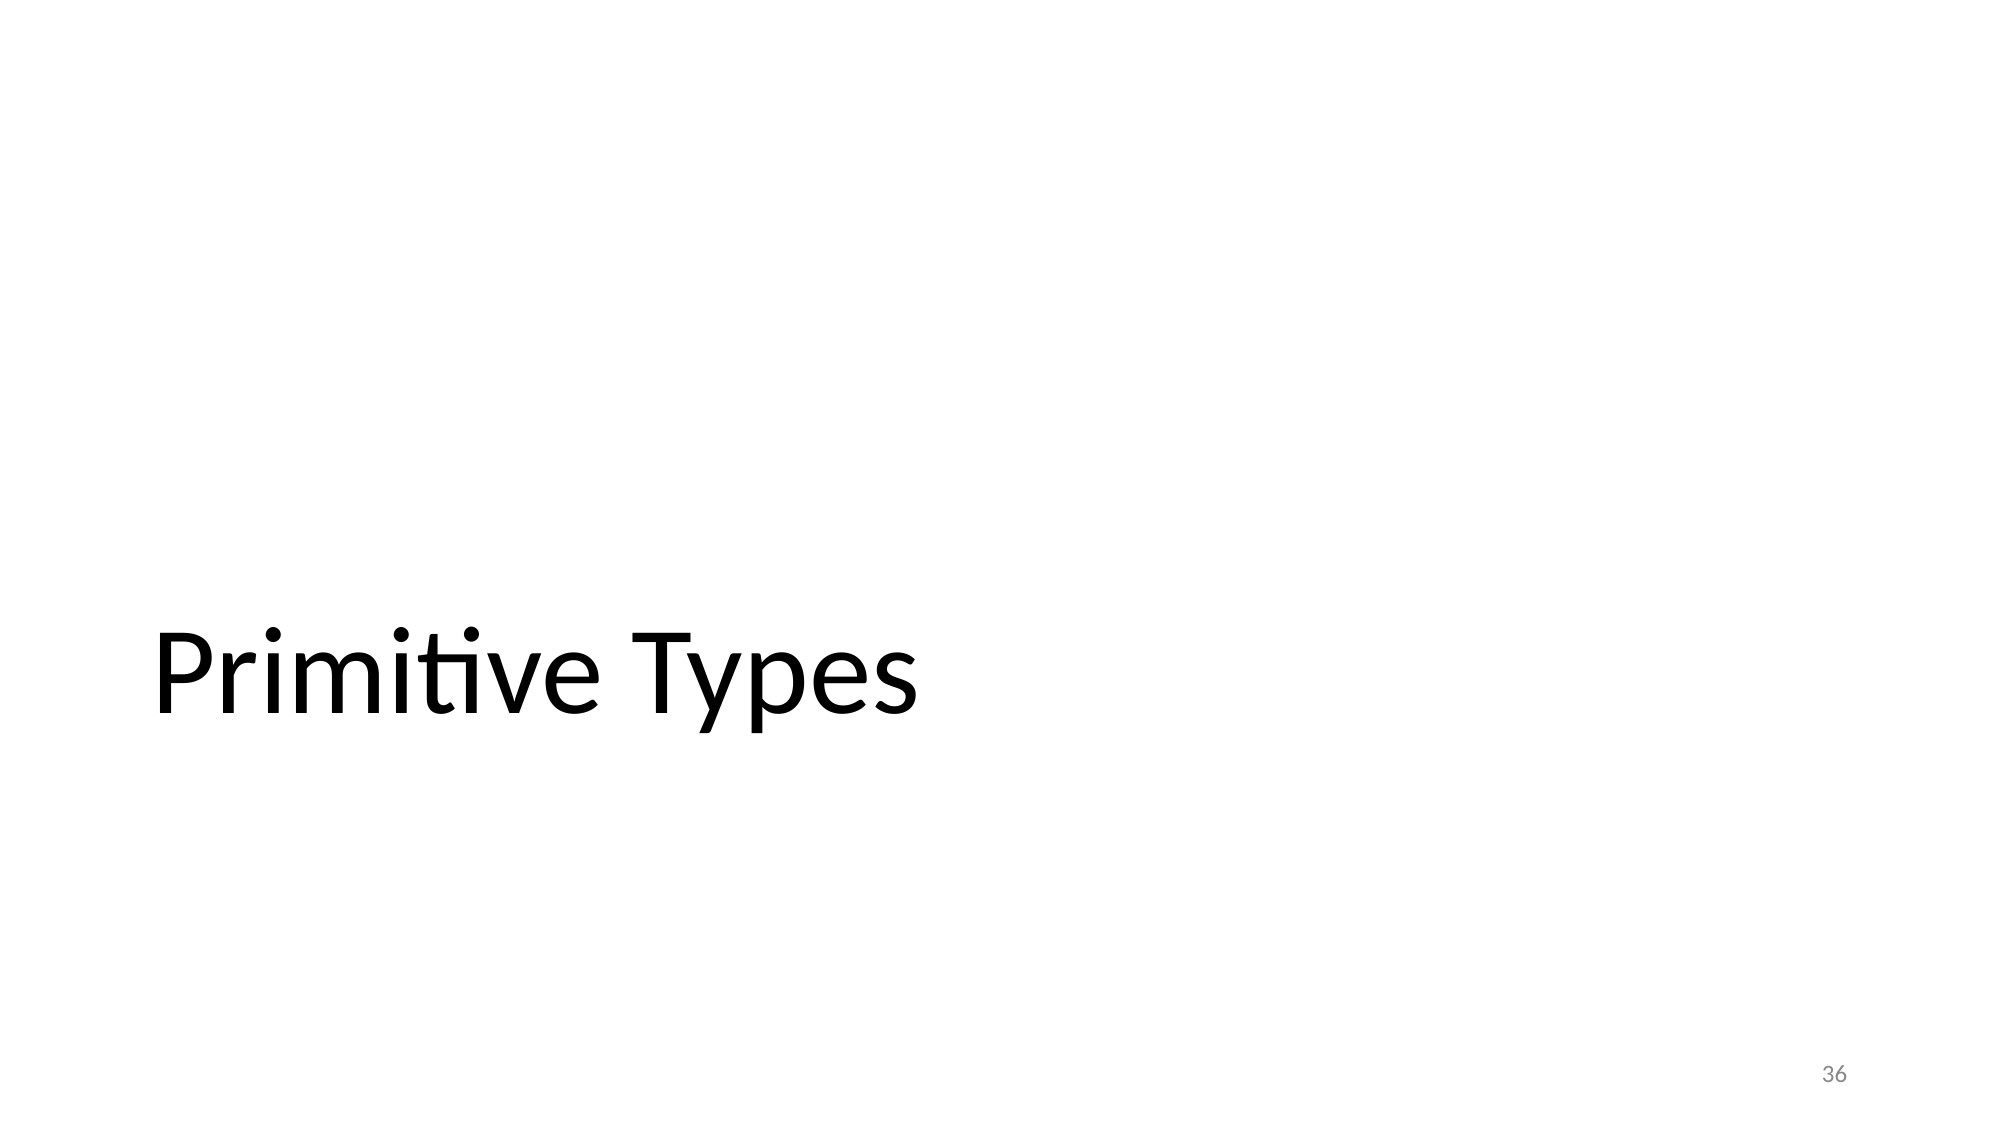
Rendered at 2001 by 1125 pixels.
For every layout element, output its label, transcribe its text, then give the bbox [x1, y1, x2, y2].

slide_number 37 [1412, 1042, 1863, 1103]
title Primitive Types [136, 280, 1862, 749]
